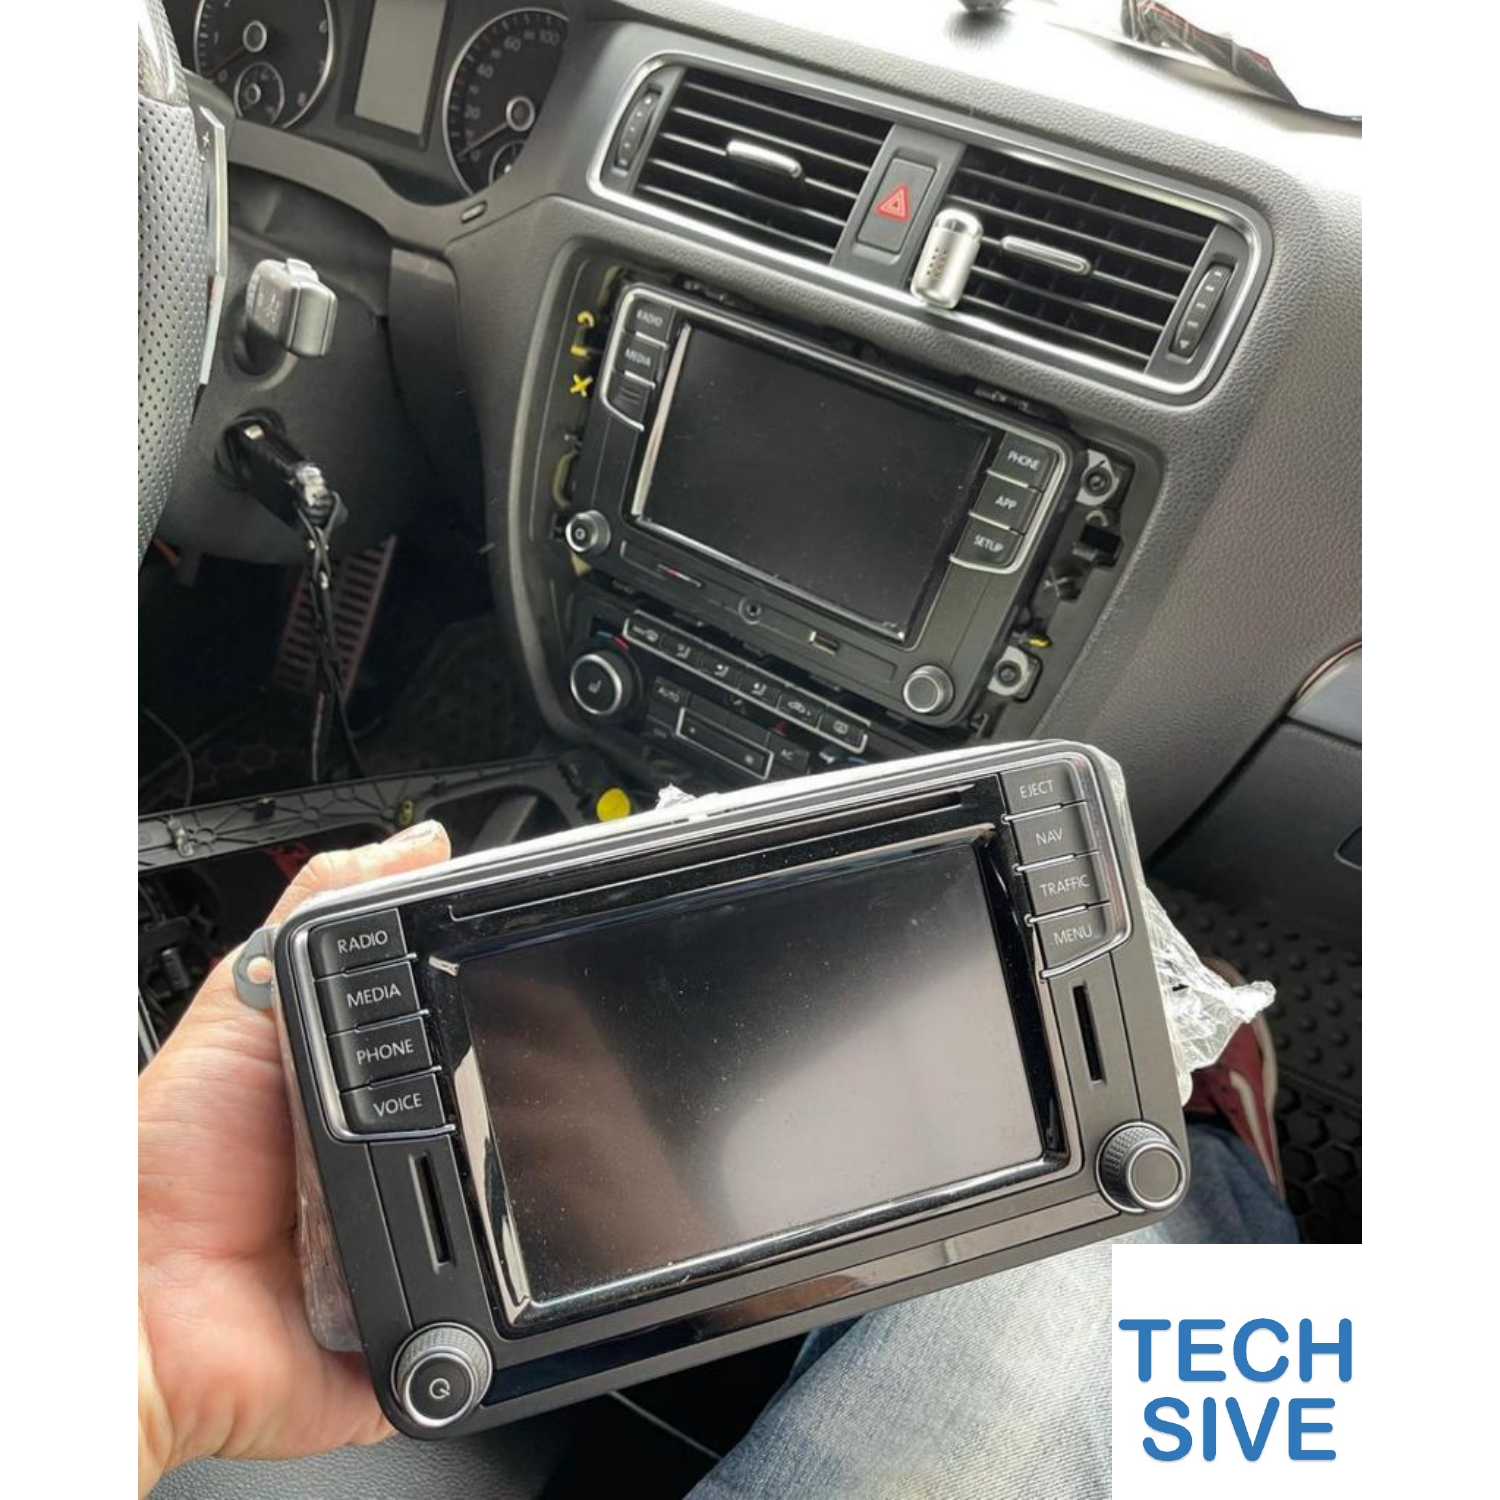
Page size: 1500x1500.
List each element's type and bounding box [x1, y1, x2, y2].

picture [138, 0, 1362, 1500]
